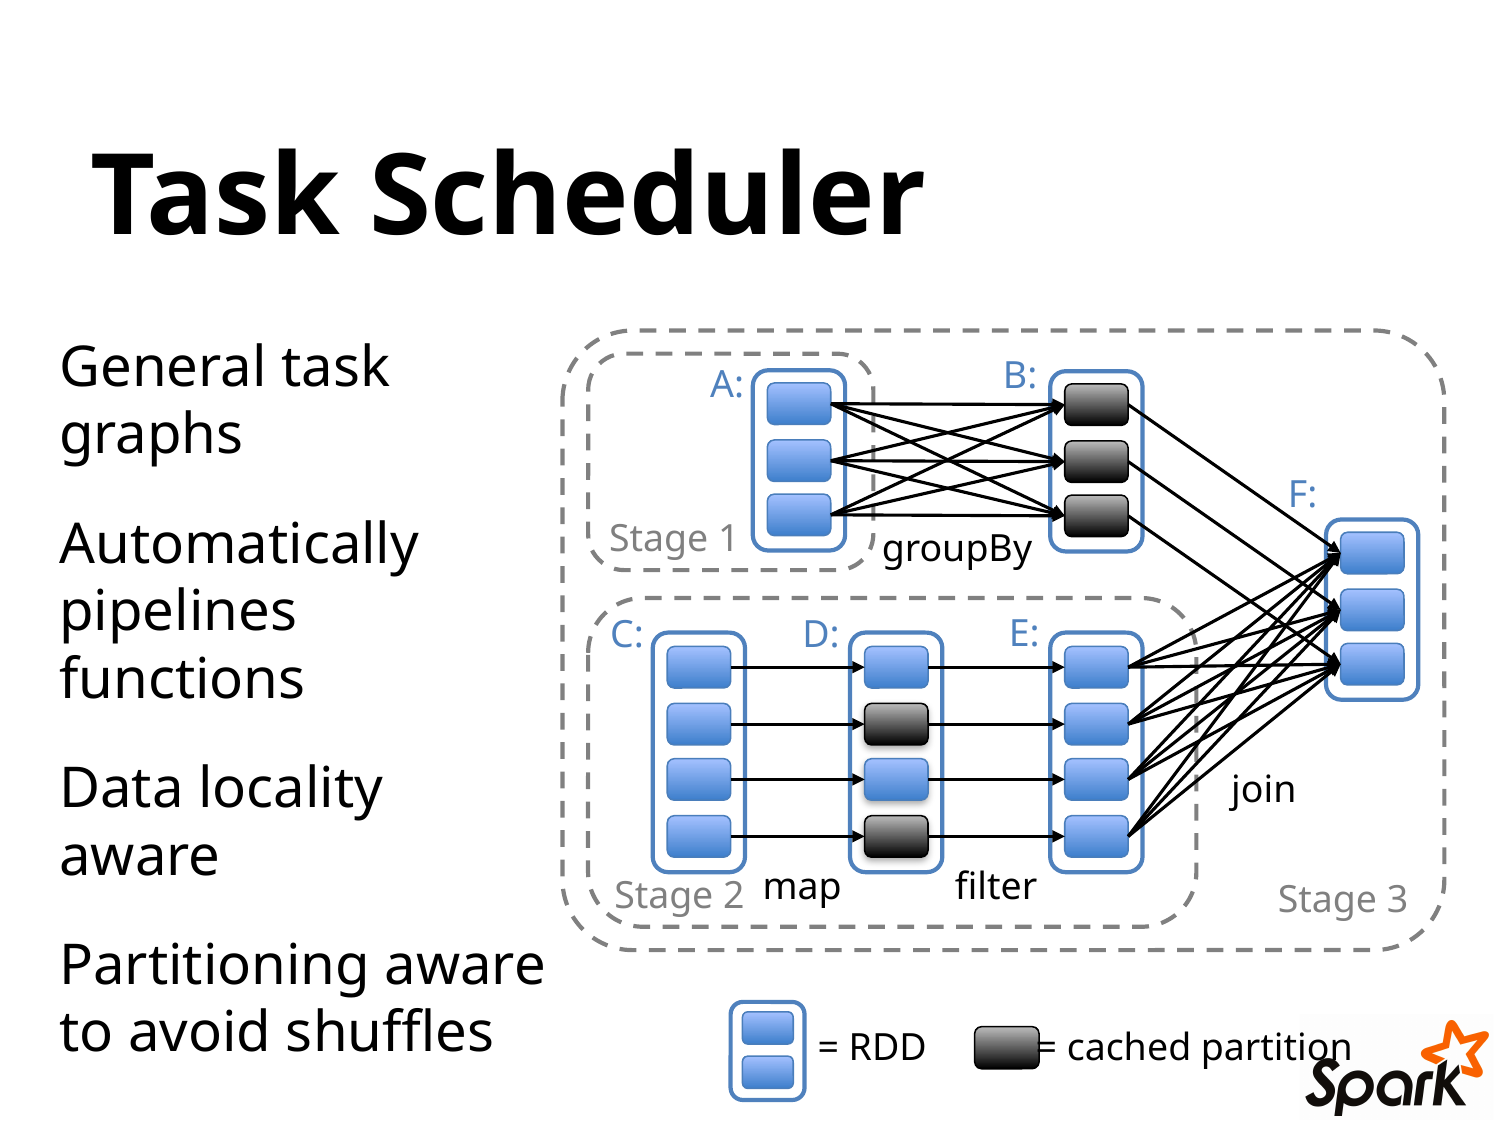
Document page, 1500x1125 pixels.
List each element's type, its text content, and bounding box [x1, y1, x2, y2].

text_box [562, 330, 1445, 951]
text_box [974, 1026, 1020, 1069]
text_box = cached partition [1020, 1015, 1368, 1076]
list General task graphs Automatically pipelines functions Data locality aware Partitioning aware to avoid shuffles [44, 322, 563, 1030]
title Task Scheduler [74, 95, 1426, 284]
picture [1299, 1014, 1494, 1120]
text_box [730, 1001, 805, 1101]
text_box = RDD [809, 1015, 942, 1076]
